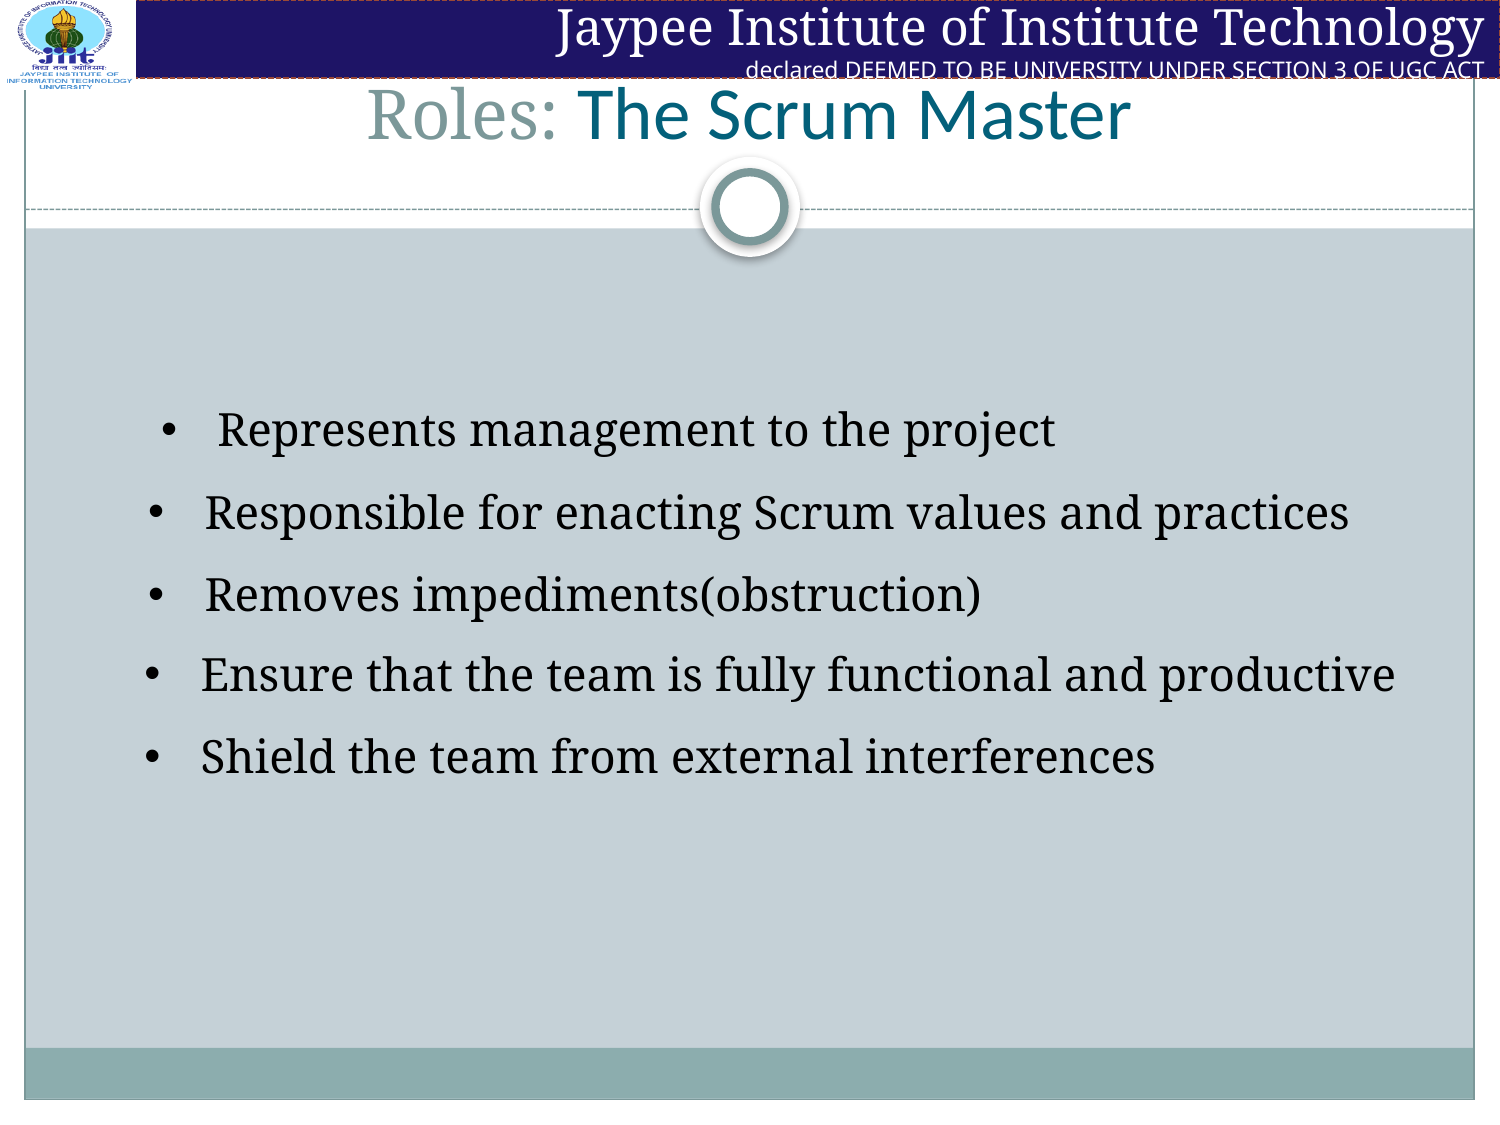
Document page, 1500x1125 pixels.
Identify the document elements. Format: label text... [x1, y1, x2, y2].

title Roles: The Scrum Master [49, 37, 1450, 162]
text_box Ensure that the team is fully functional and productive Shield the team from external interferences [144, 617, 1398, 866]
text_box Represents management to the project [160, 373, 1057, 455]
text_box Responsible for enacting Scrum values and practices Removes impediments(obstruction) [148, 455, 1351, 617]
picture [0, 0, 136, 90]
